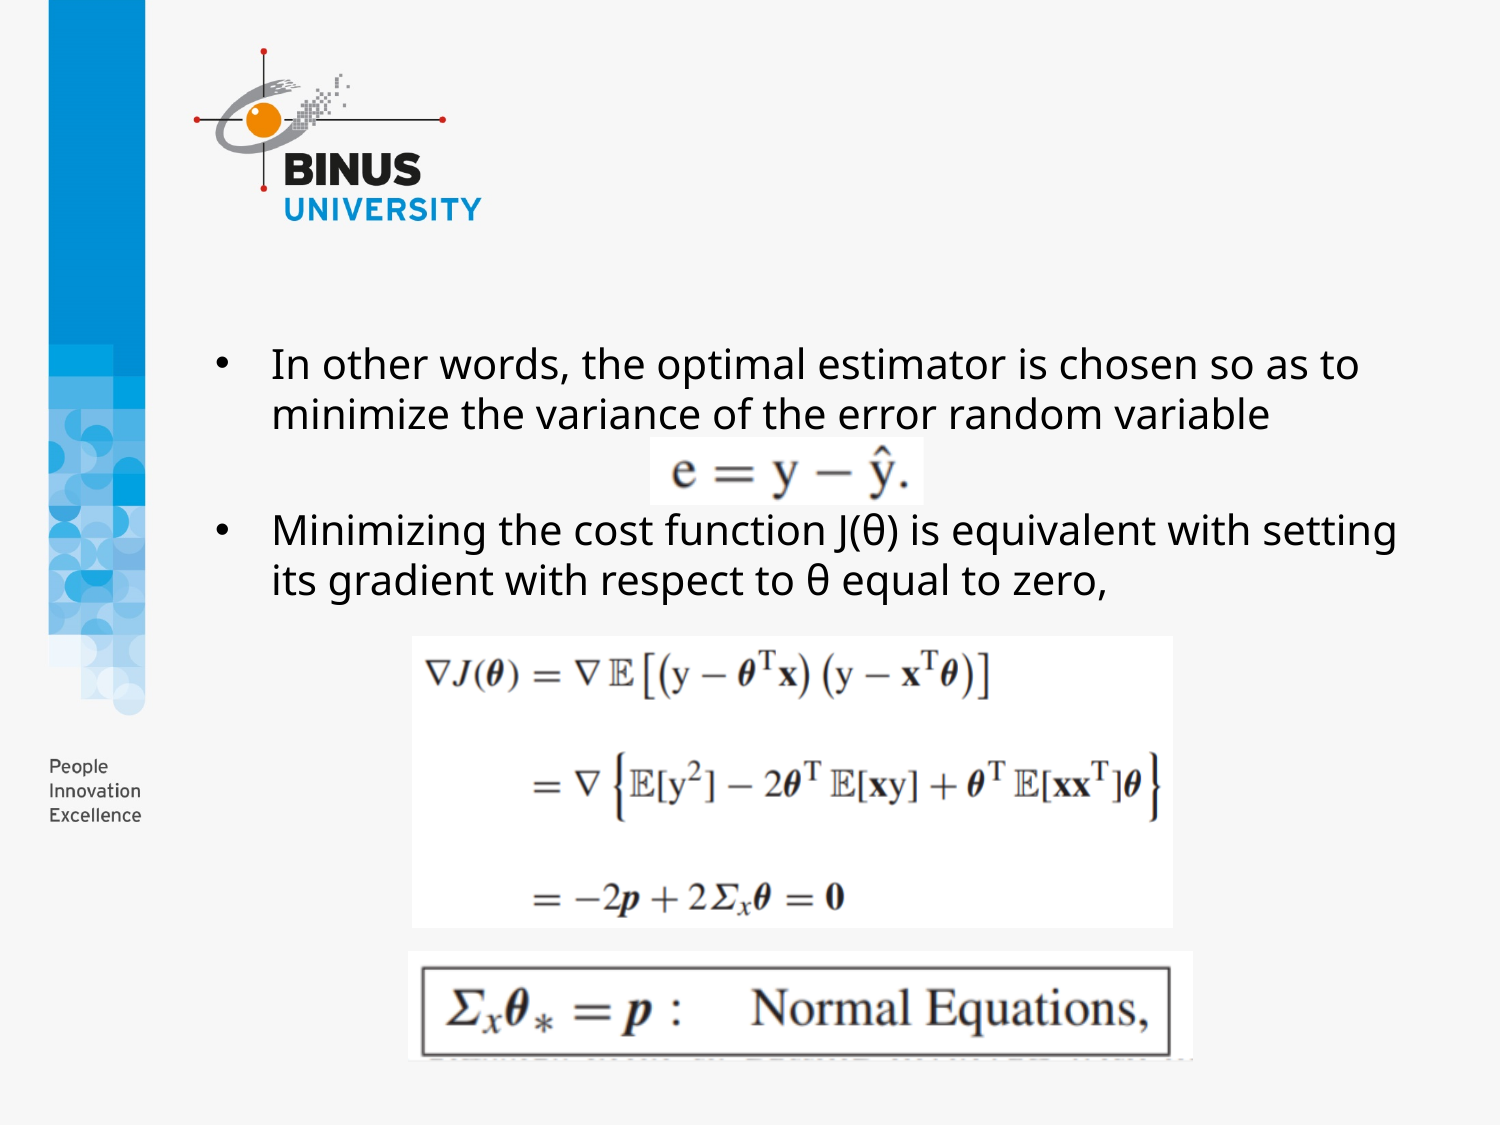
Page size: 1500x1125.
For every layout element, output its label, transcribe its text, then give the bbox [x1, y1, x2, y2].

picture [407, 951, 1193, 1062]
list In other words, the optimal estimator is chosen so as to minimize the variance of the error random variable Minimizing the cost function J(θ) is equivalent with setting its gradient with respect to θ equal to zero, [200, 329, 1436, 1062]
picture [412, 636, 1173, 928]
picture [649, 437, 924, 506]
picture [0, 0, 1500, 845]
